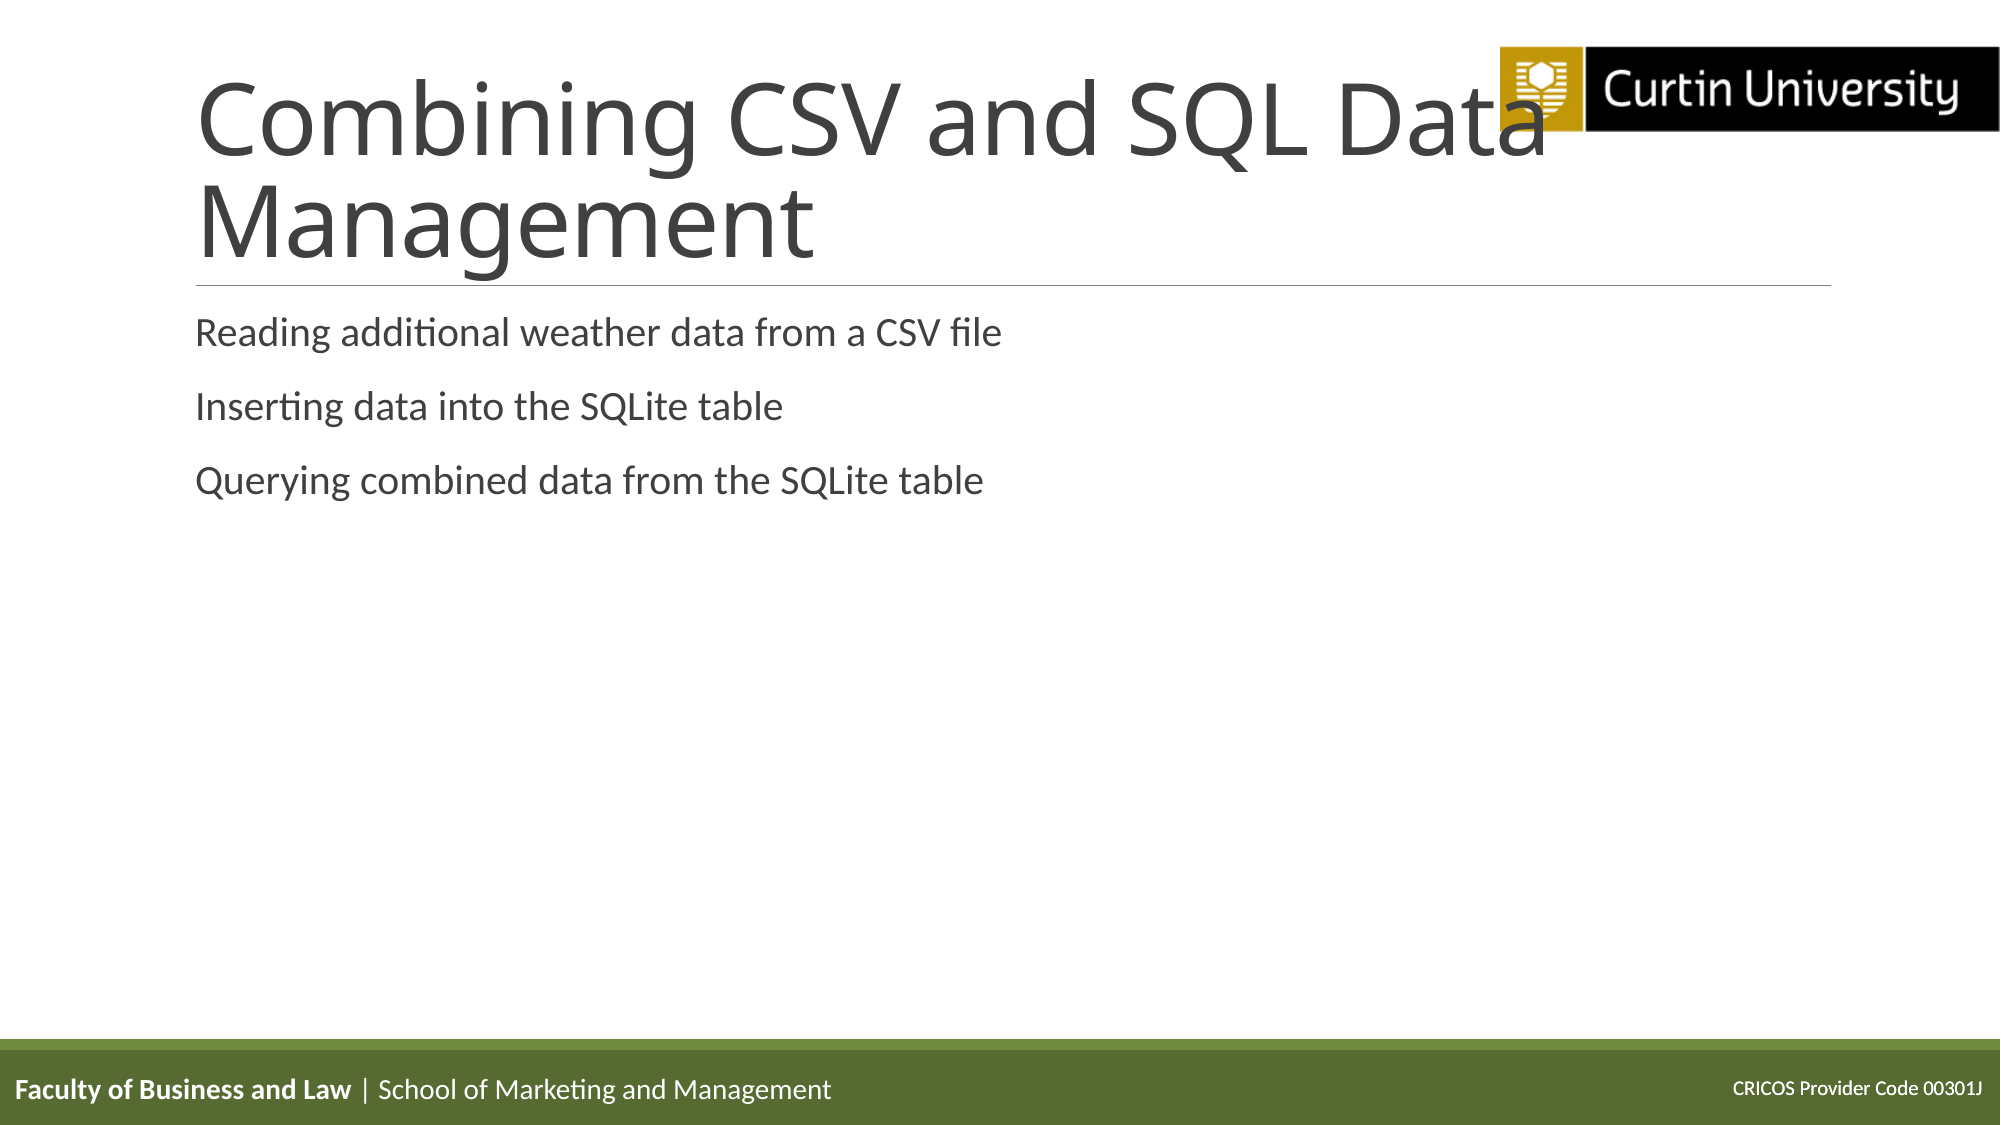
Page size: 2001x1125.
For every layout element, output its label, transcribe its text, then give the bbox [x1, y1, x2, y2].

picture [1500, 46, 2000, 132]
footer Faculty of Business and Law | School of Marketing and Management [0, 1057, 1646, 1118]
title Combining CSV and SQL Data Management [180, 47, 1830, 285]
list Reading additional weather data from a CSV file Inserting data into the SQLite table Querying combined data from the SQLite table [180, 302, 1830, 963]
